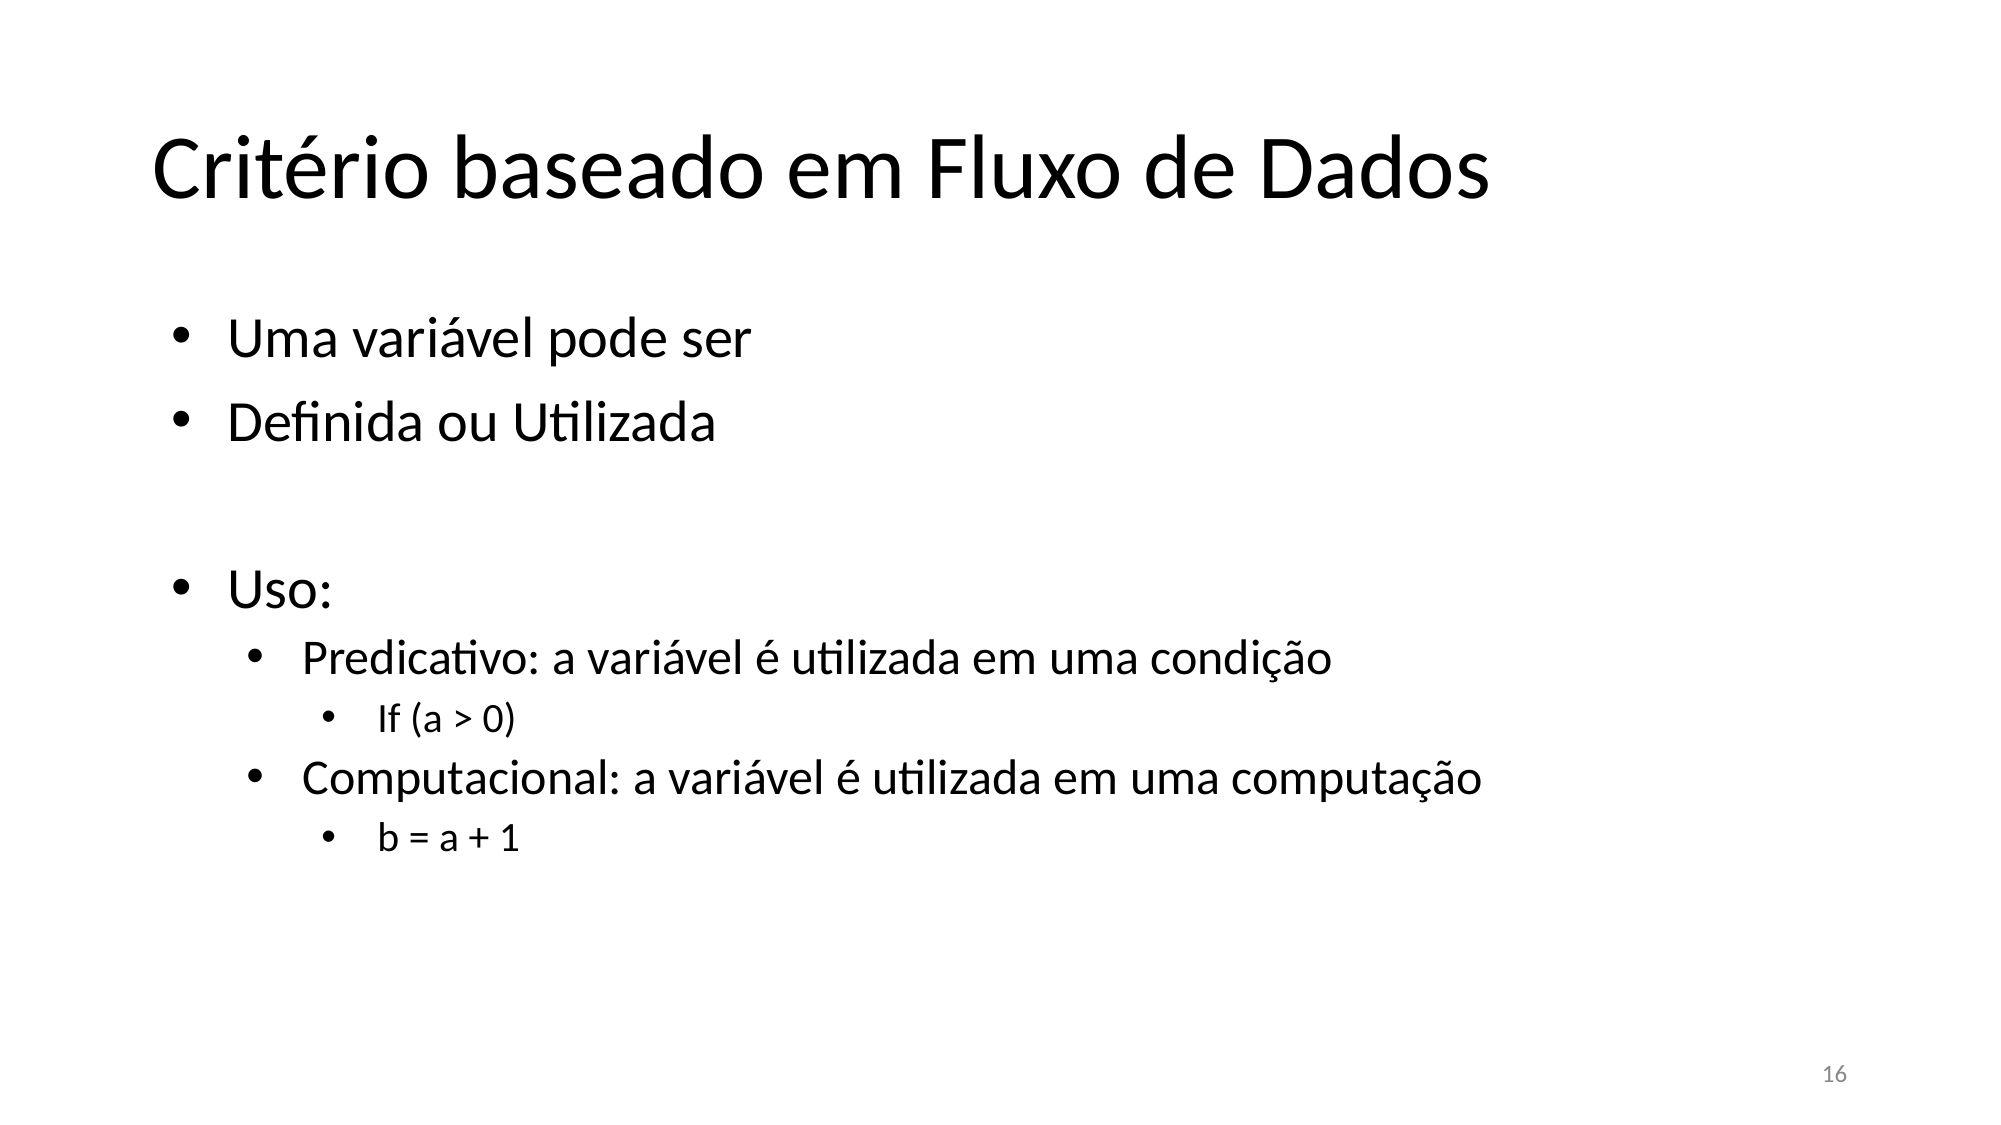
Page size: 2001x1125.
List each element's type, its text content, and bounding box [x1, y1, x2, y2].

title Critério baseado em Fluxo de Dados [137, 59, 1863, 278]
list Uma variável pode ser Definida ou Utilizada Uso: Predicativo: a variável é utilizada em uma condição If (a > 0) Computacional: a variável é utilizada em uma computação b = a + 1 [137, 299, 1863, 1014]
slide_number 16 [1412, 1042, 1863, 1103]
